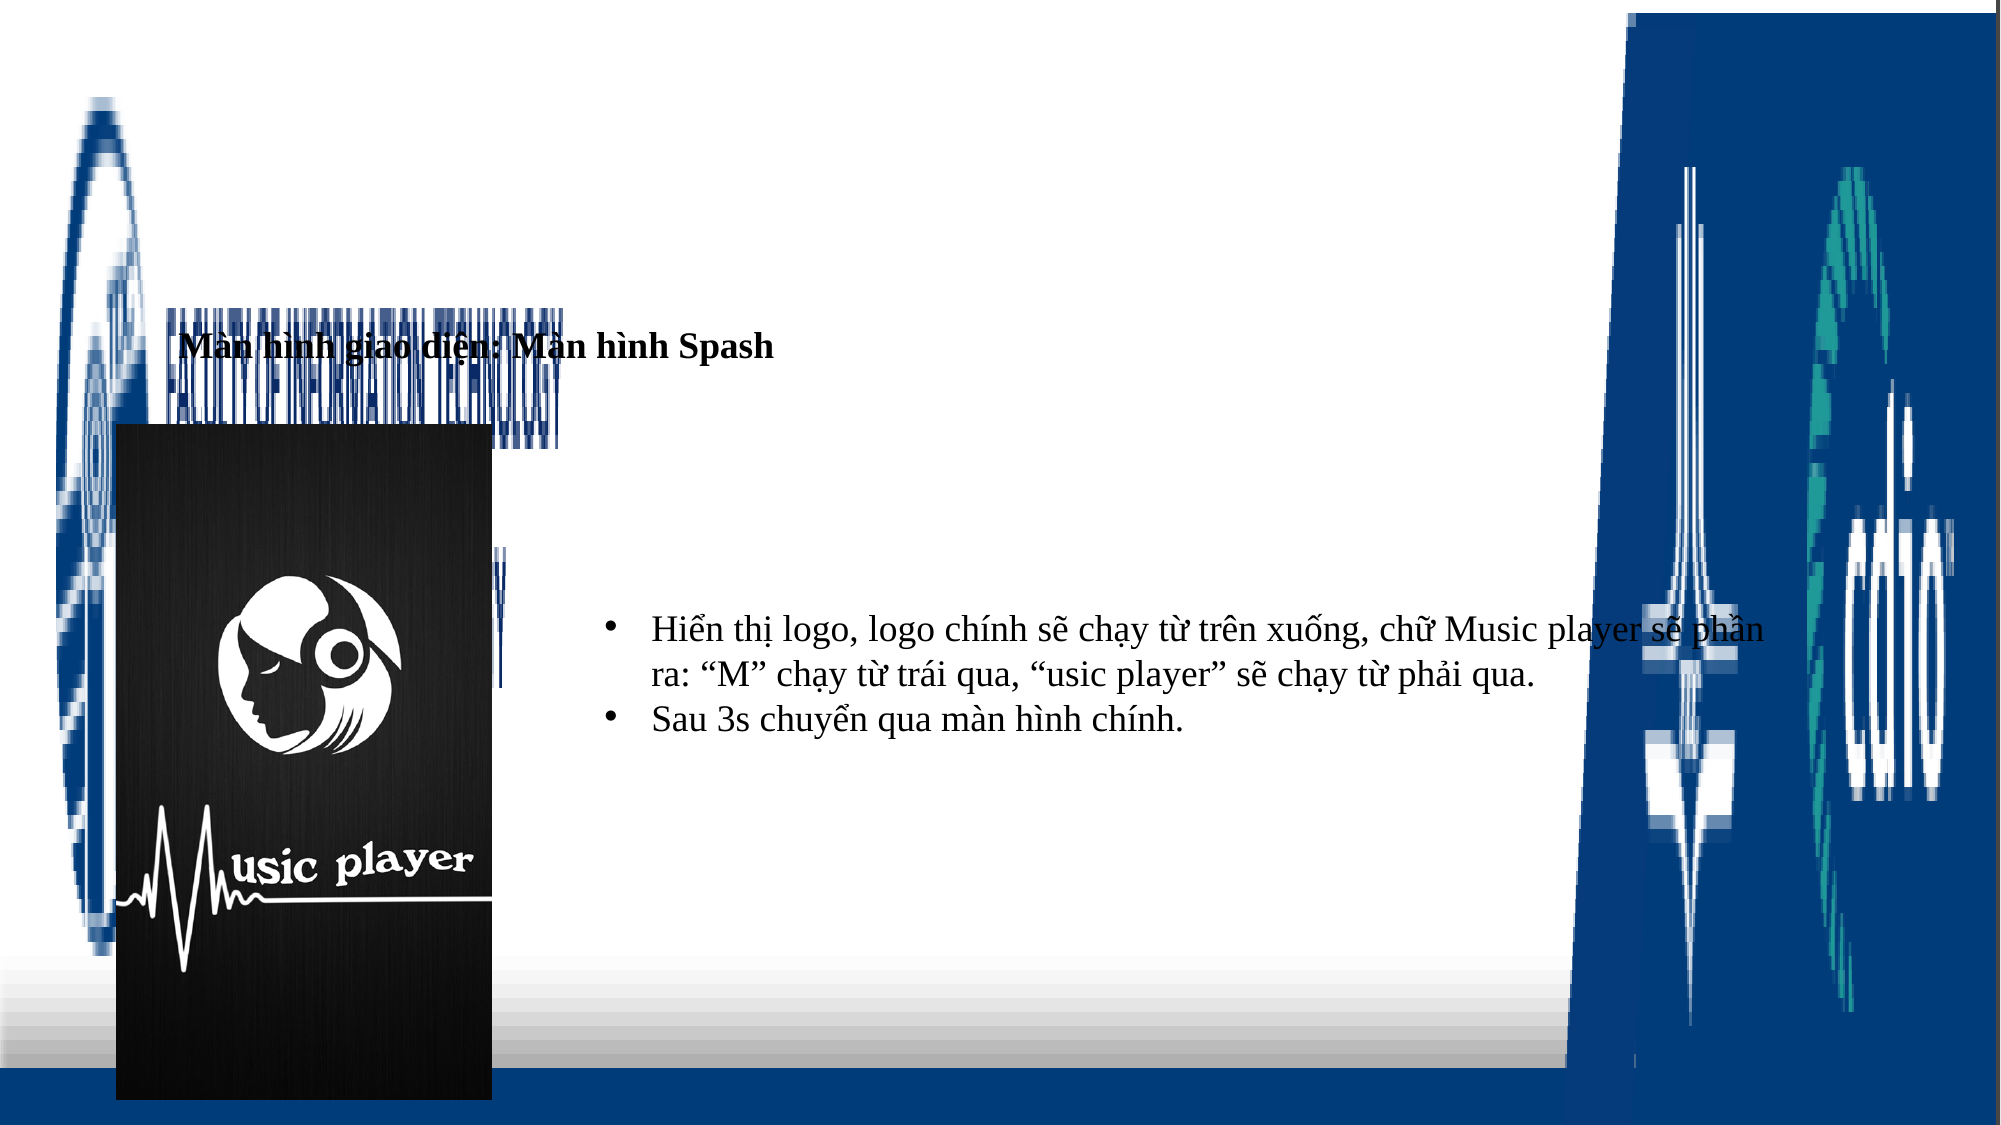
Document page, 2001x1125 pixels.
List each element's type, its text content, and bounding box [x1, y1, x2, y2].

text_box Hiển thị logo, logo chính sẽ chạy từ trên xuống, chữ Music player sẽ phần ra: “M” chạy từ trái qua, “usic player” sẽ chạy từ phải qua. Sau 3s chuyển qua màn hình chính. [589, 596, 1800, 746]
text_box Màn hình giao diện: Màn hình Spash [163, 313, 790, 374]
picture [0, 0, 2001, 1125]
